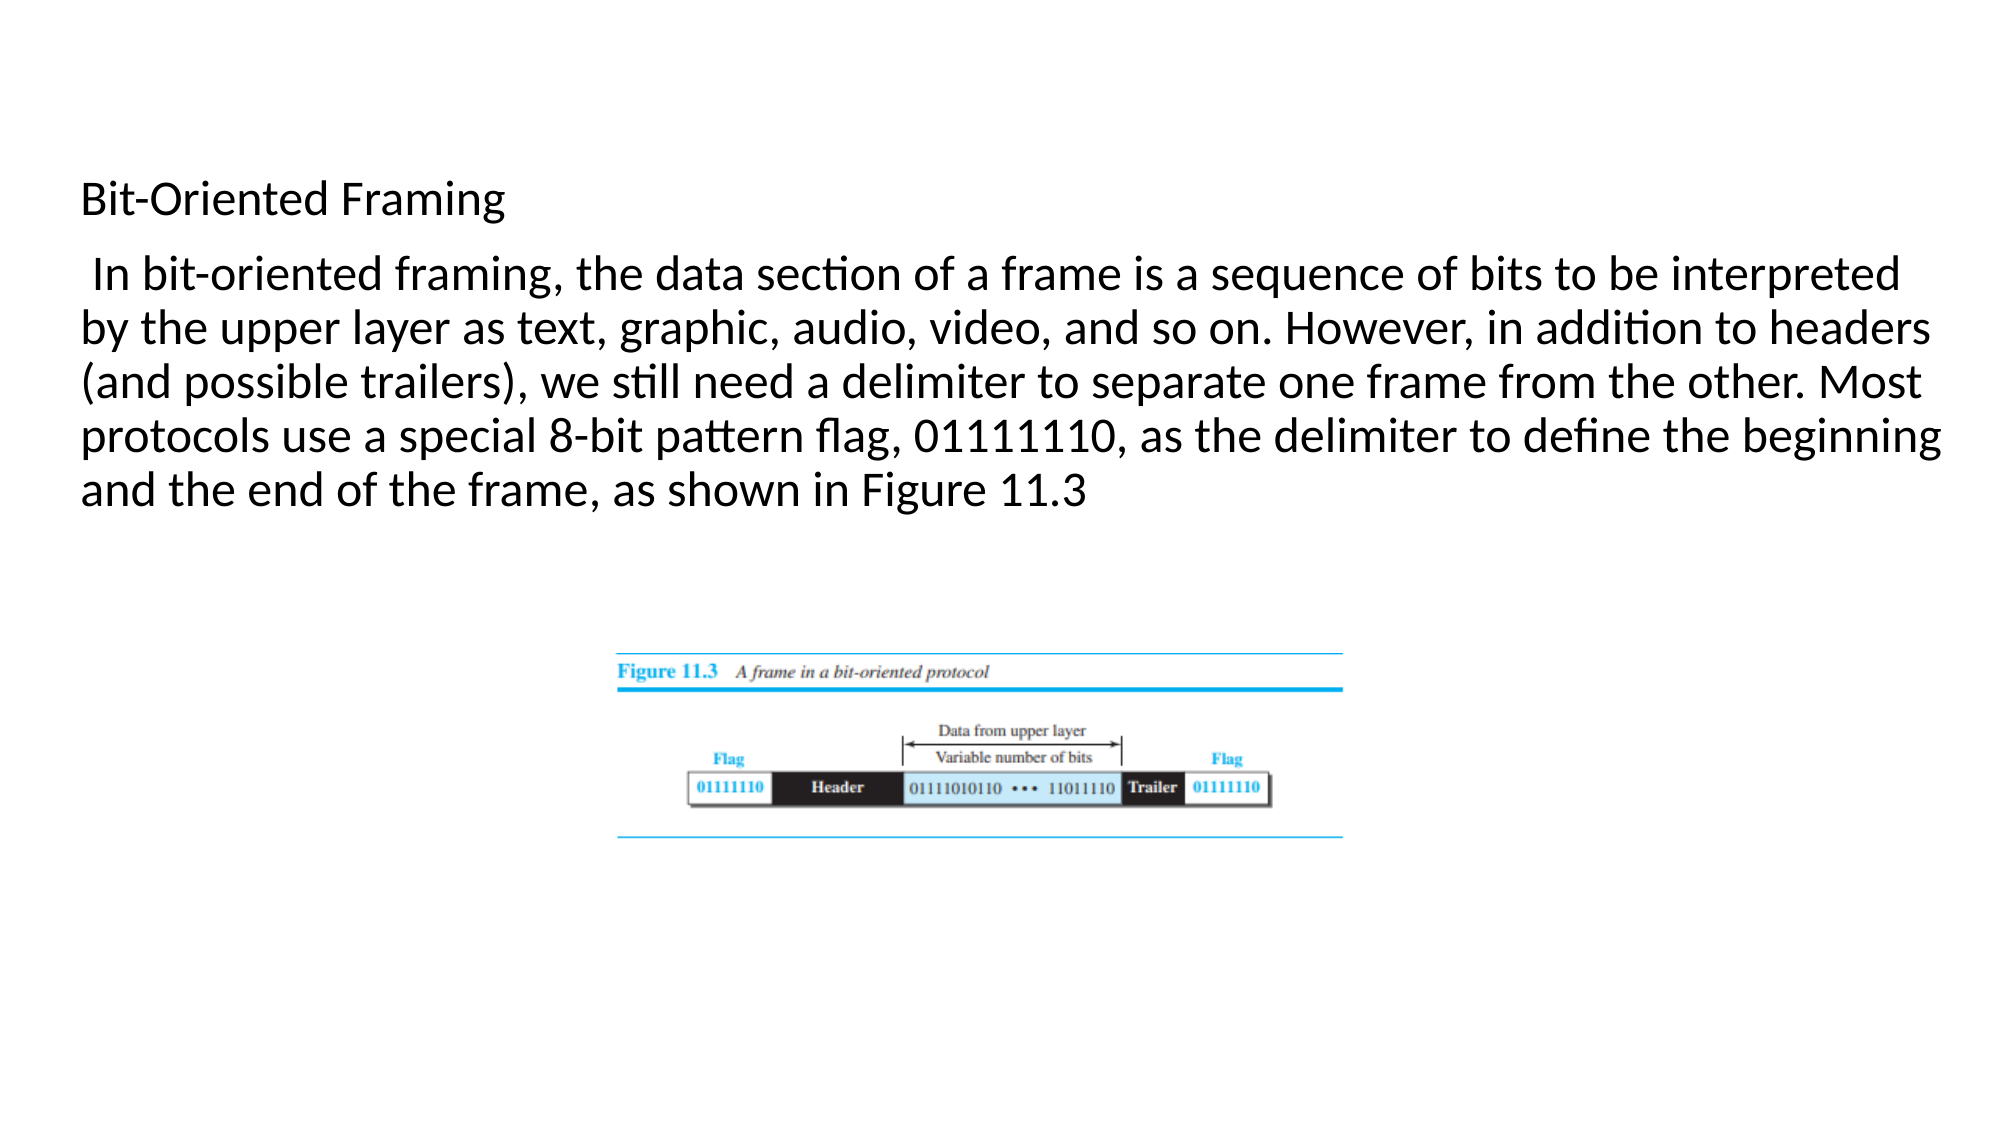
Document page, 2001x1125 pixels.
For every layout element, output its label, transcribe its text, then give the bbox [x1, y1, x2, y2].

picture [613, 653, 1362, 843]
subtitle Bit-Oriented Framing In bit-oriented framing, the data section of a frame is a sequence of bits to be interpreted by the upper layer as text, graphic, audio, video, and so on. However, in addition to headers (and possible trailers), we still need a delimiter to separate one frame from the other. Most protocols use a special 8-bit pattern flag, 01111110, as the delimiter to define the beginning and the end of the frame, as shown in Figure 11.3 [65, 164, 1972, 1095]
